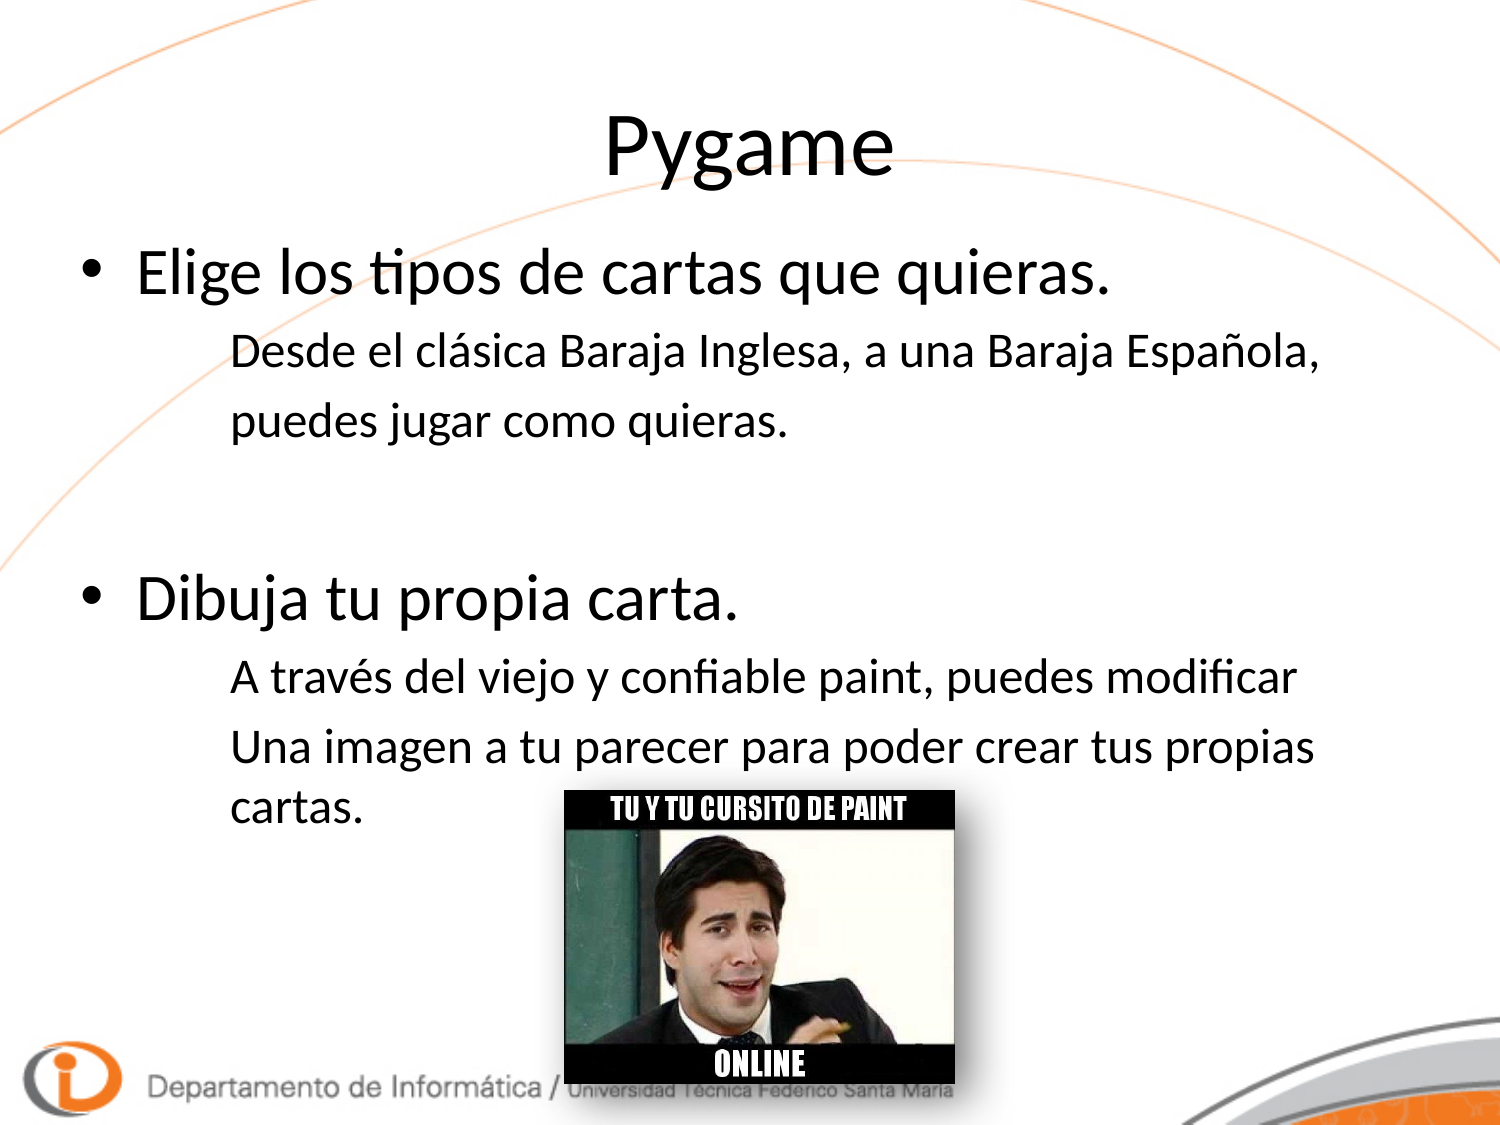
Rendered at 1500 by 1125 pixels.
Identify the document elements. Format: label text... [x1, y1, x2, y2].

title Pygame [75, 45, 1425, 233]
picture [0, 0, 1500, 1125]
list Elige los tipos de cartas que quieras. Desde el clásica Baraja Inglesa, a una Baraja Española, puedes jugar como quieras. Dibuja tu propia carta. A través del viejo y confiable paint, puedes modificar Una imagen a tu parecer para poder crear tus propias cartas. [64, 219, 1415, 963]
